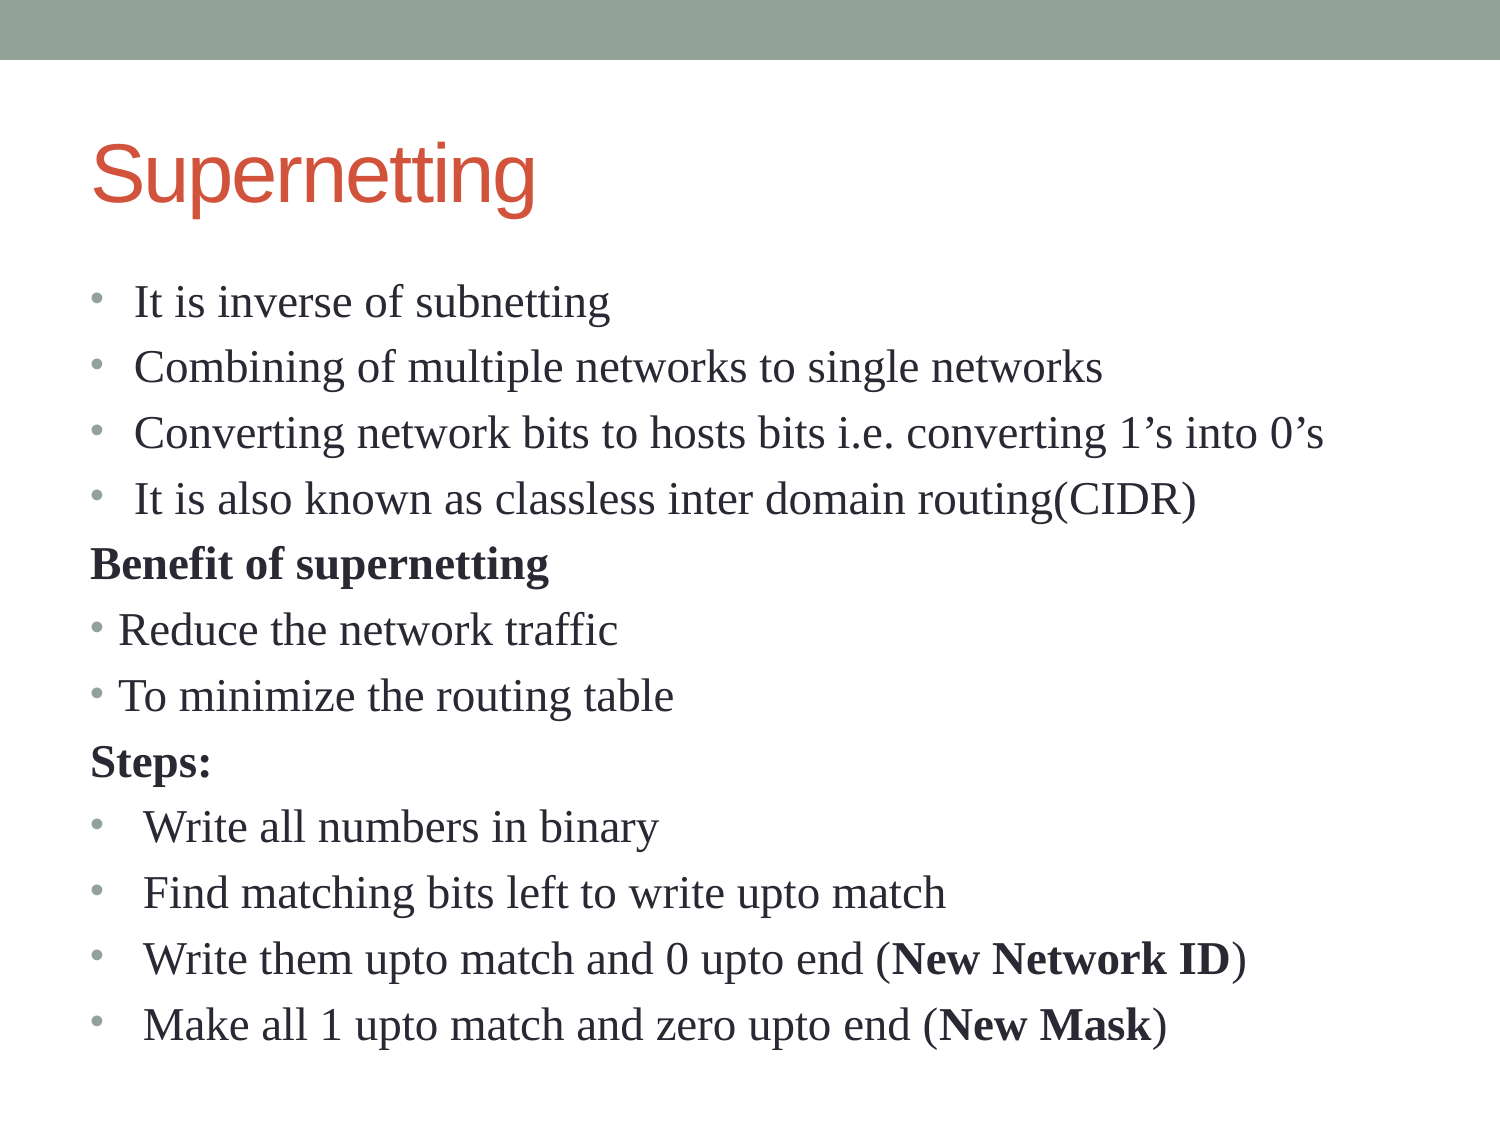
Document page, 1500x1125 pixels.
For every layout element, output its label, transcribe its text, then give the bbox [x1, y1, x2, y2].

title Supernetting [75, 87, 1425, 250]
list It is inverse of subnetting Combining of multiple networks to single networks Converting network bits to hosts bits i.e. converting 1’s into 0’s It is also known as classless inter domain routing(CIDR) Benefit of supernetting Reduce the network traffic To minimize the routing table Steps: Write all numbers in binary Find matching bits left to write upto match Write them upto match and 0 upto end (New Network ID) Make all 1 upto match and zero upto end (New Mask) [75, 262, 1425, 1063]
